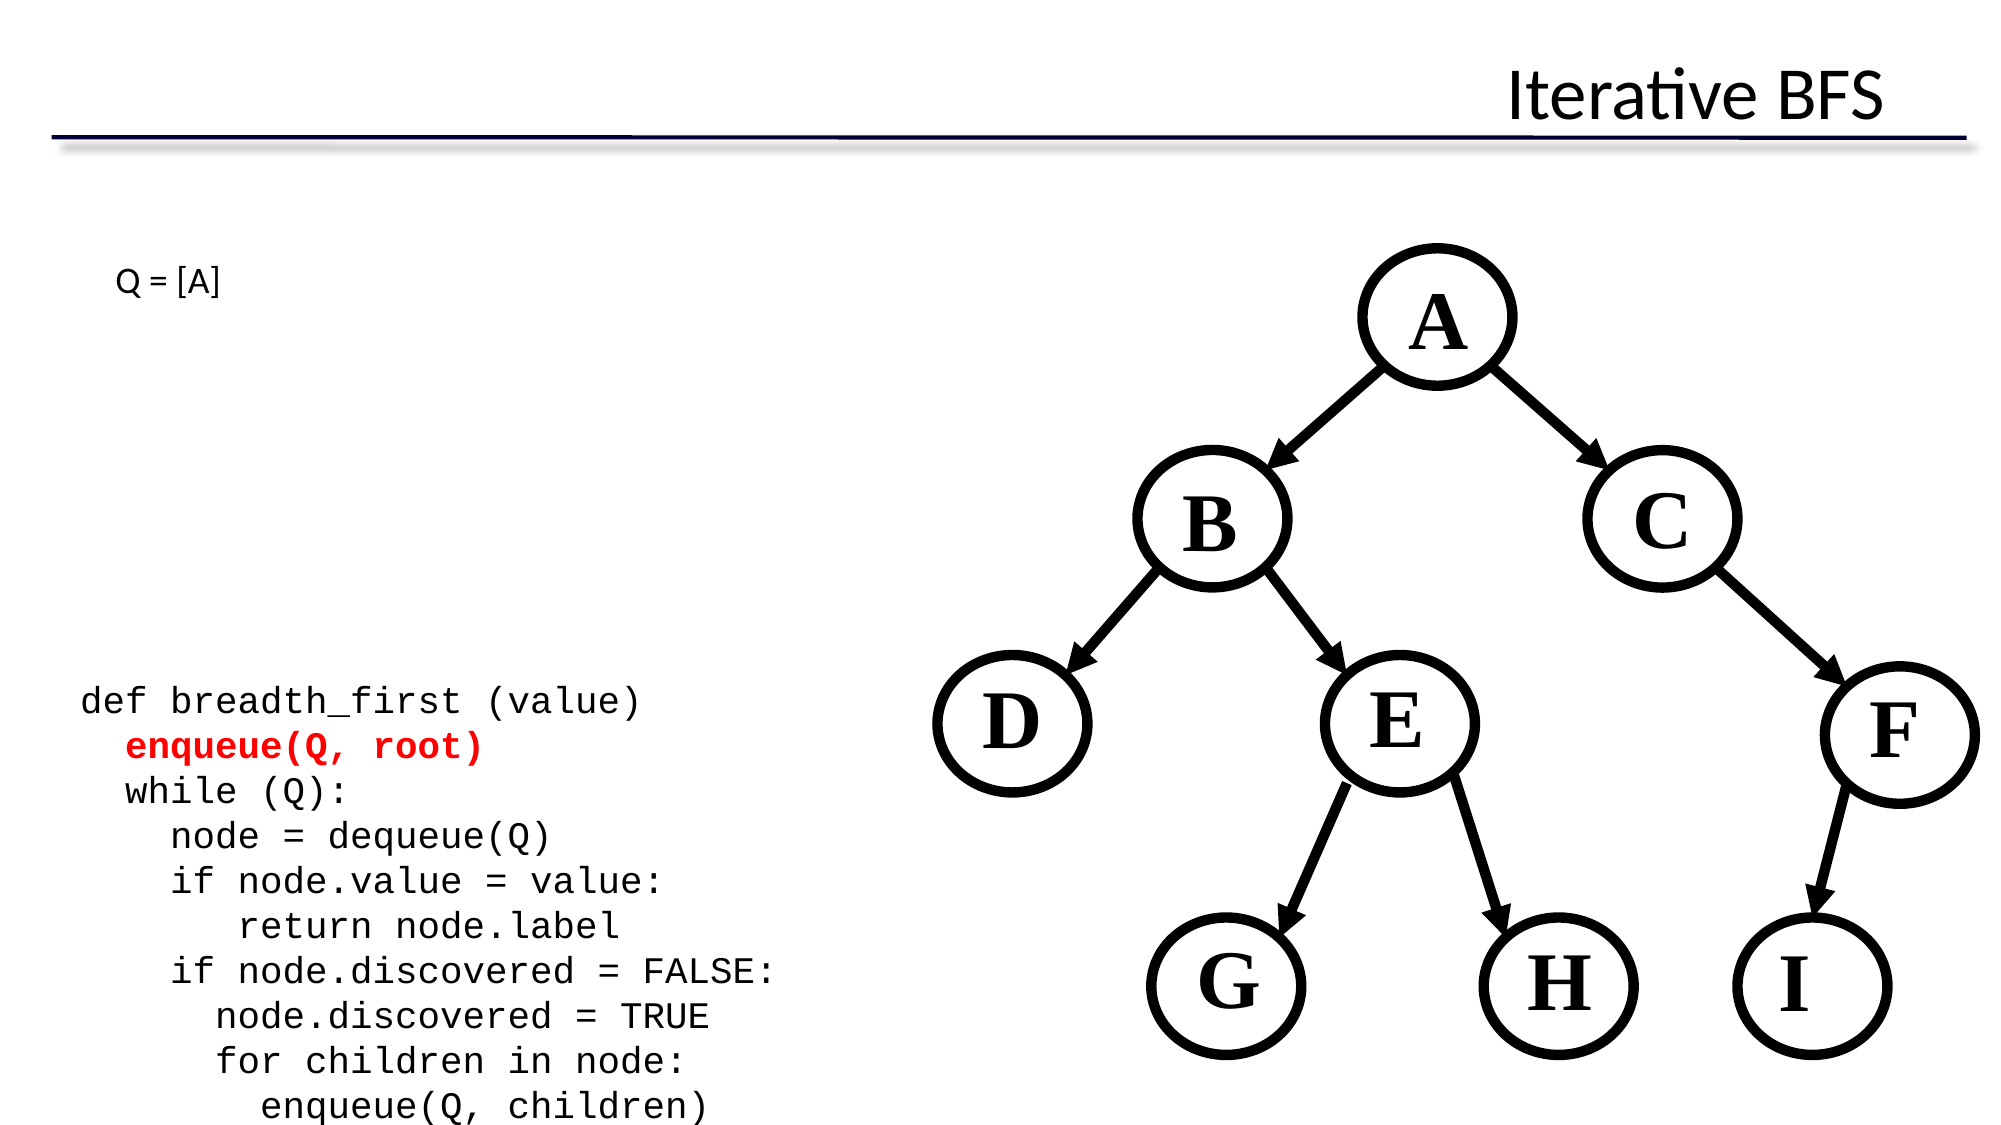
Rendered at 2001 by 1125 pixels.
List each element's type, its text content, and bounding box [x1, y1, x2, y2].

text_box def breadth_first (value) enqueue(Q, root) while (Q): node = dequeue(Q) if node.value = value: return node.label if node.discovered = FALSE: node.discovered = TRUE for children in node: enqueue(Q, children) [65, 668, 1666, 982]
text_box [1585, 461, 1740, 590]
text_box [1785, 915, 1808, 920]
text_box D [967, 658, 1058, 668]
title Iterative BFS [99, 37, 1900, 225]
text_box I [1763, 920, 1827, 1036]
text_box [1265, 365, 1385, 471]
text_box E [1354, 656, 1441, 668]
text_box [1065, 567, 1160, 676]
text_box Q = [A] [100, 248, 237, 308]
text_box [1490, 365, 1610, 471]
text_box [1822, 672, 1978, 806]
text_box [1377, 652, 1423, 656]
text_box [1149, 982, 1304, 1058]
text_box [1265, 567, 1348, 676]
text_box C [1617, 457, 1708, 573]
text_box F [1855, 667, 1936, 782]
text_box [1735, 923, 1890, 1058]
text_box [1360, 246, 1515, 388]
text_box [1279, 782, 1348, 938]
text_box H [1513, 982, 1608, 1035]
text_box [1481, 982, 1636, 1058]
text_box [1452, 772, 1506, 938]
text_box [1715, 567, 1848, 687]
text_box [1812, 783, 1848, 918]
text_box [1135, 447, 1290, 590]
text_box A [1393, 259, 1484, 374]
text_box G [1181, 982, 1276, 1033]
text_box [1624, 448, 1700, 457]
text_box B [1167, 460, 1253, 576]
text_box [983, 652, 1042, 658]
